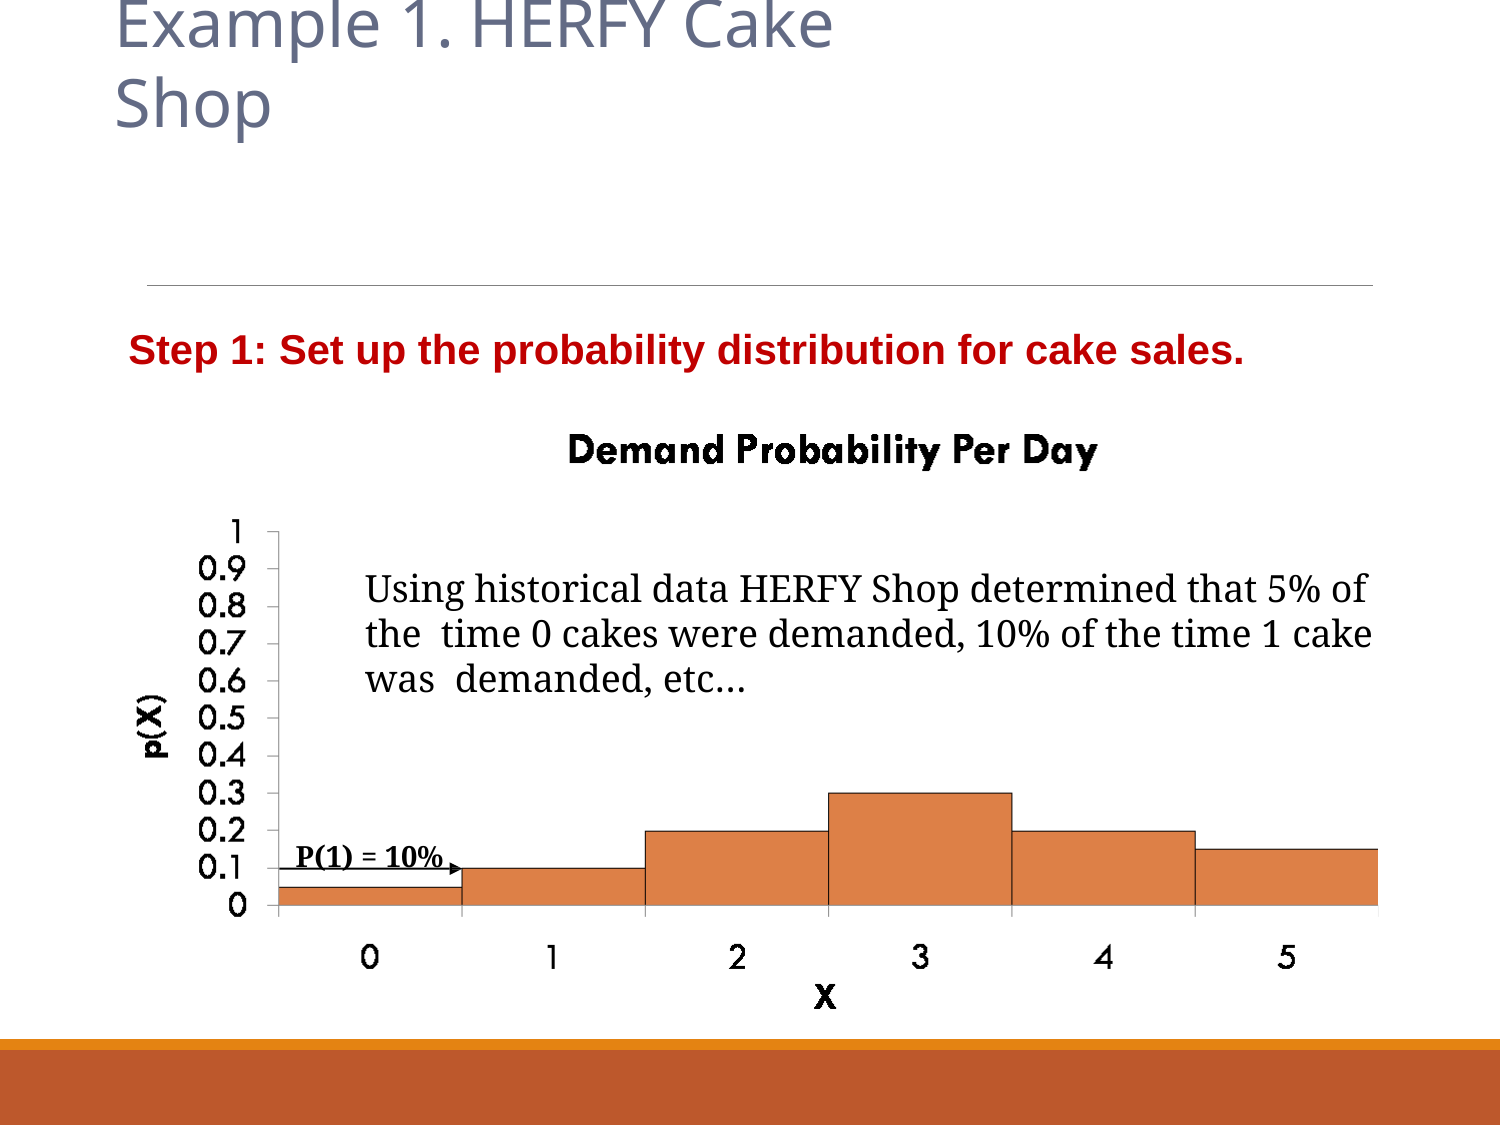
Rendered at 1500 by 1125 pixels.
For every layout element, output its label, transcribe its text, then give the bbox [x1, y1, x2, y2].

text_box Using historical data HERFY Shop determined that 5% of the time 0 cakes were demanded, 10% of the time 1 cake was demanded, etc… [362, 562, 1381, 700]
text_box [455, 865, 463, 873]
title Example 1. HERFY Cake Shop [112, 0, 1009, 141]
text_box Step 1: Set up the probability distribution for cake sales. [126, 320, 1246, 373]
text_box P(1) = 10% [293, 836, 455, 874]
text_box [136, 434, 1379, 1009]
